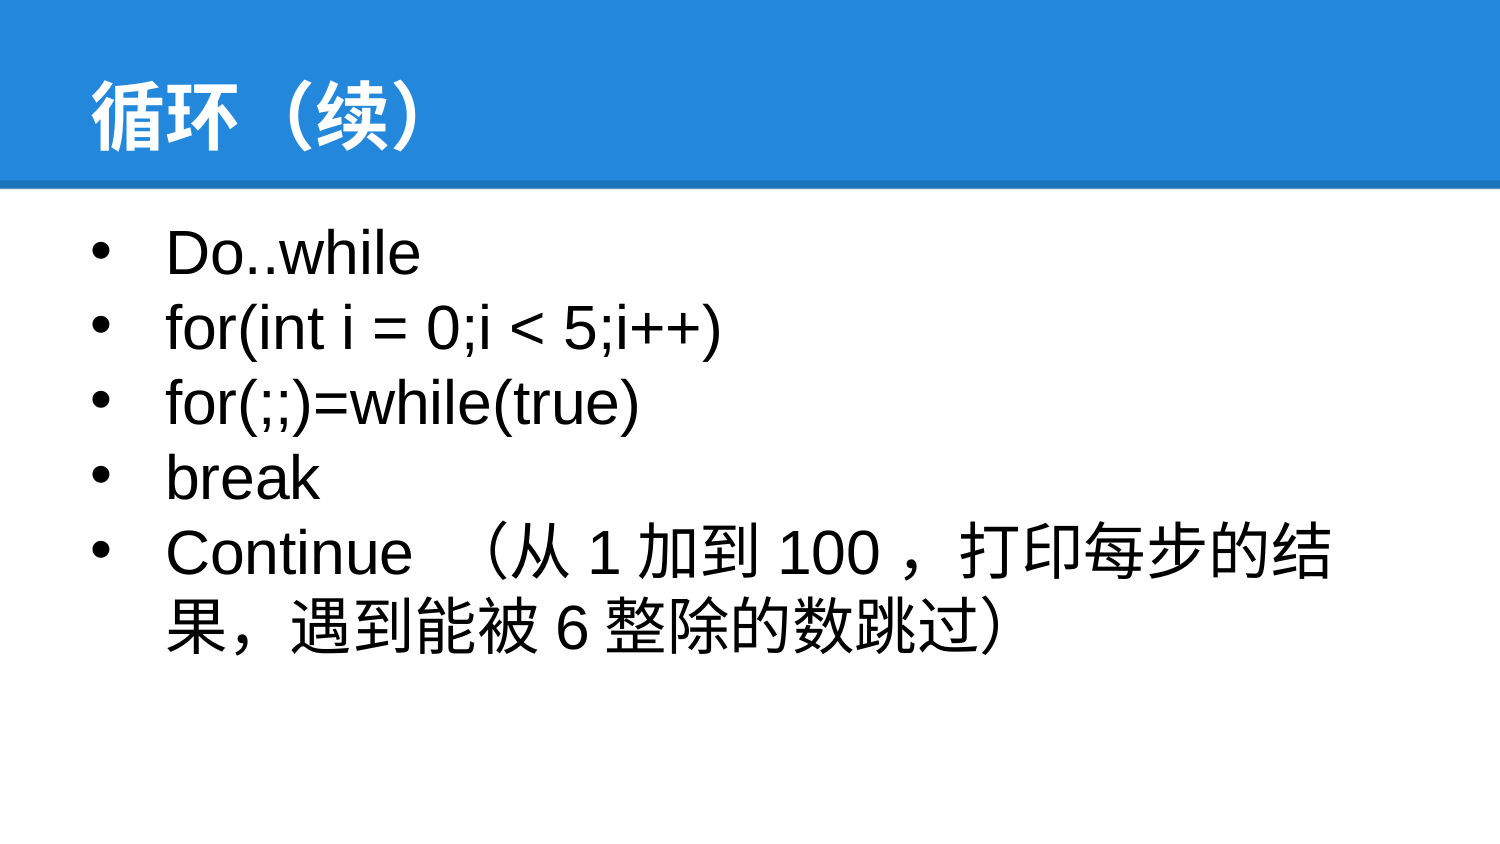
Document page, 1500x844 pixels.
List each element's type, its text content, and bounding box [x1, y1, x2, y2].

list Do..while for(int i = 0;i < 5;i++) for(;;)=while(true) break Continue （从1加到100，打印每步的结果，遇到能被6整除的数跳过） [75, 196, 1425, 808]
title 循环（续） [75, 33, 1425, 175]
